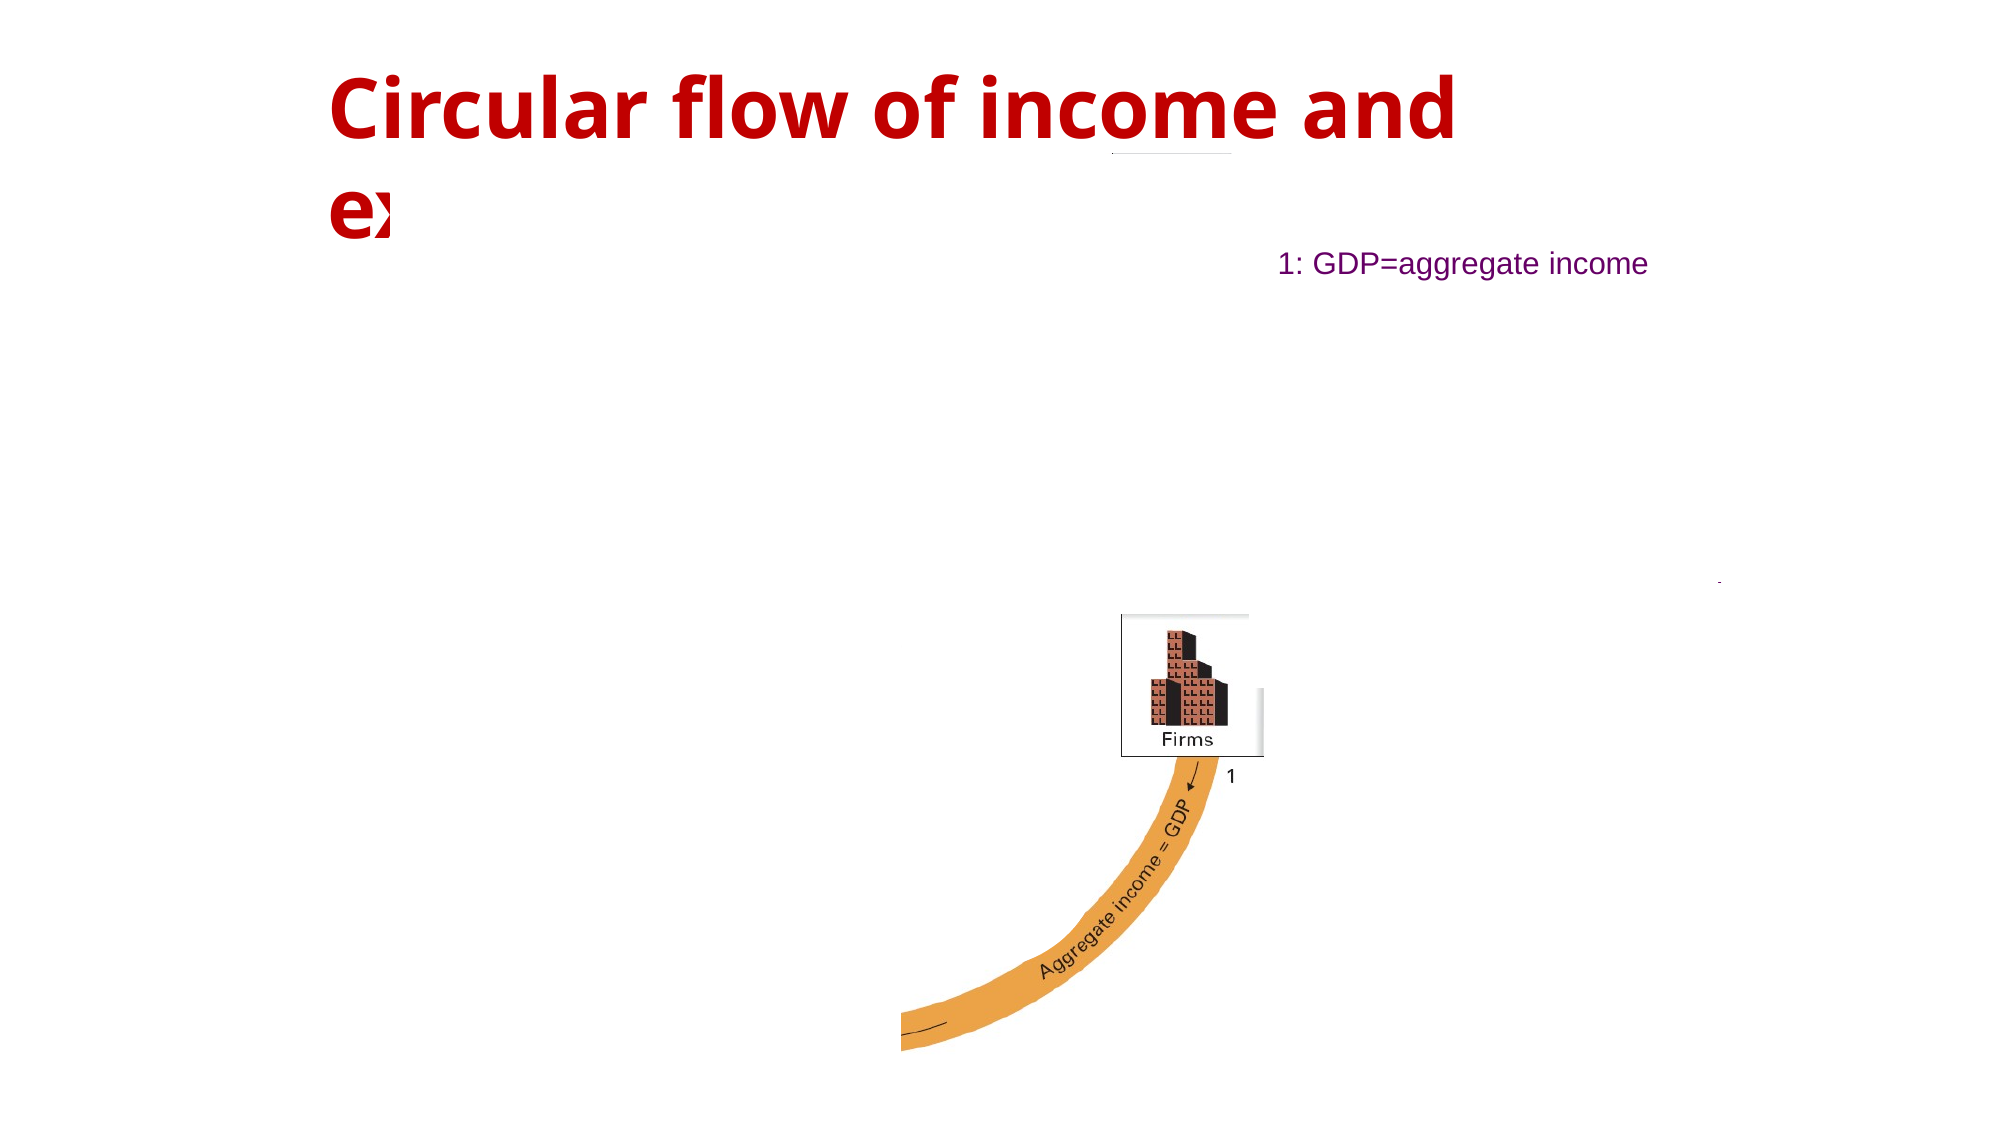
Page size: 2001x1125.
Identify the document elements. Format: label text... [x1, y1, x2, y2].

title Circular flow of income and expenditure [325, 53, 1646, 256]
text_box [387, 153, 1759, 1089]
